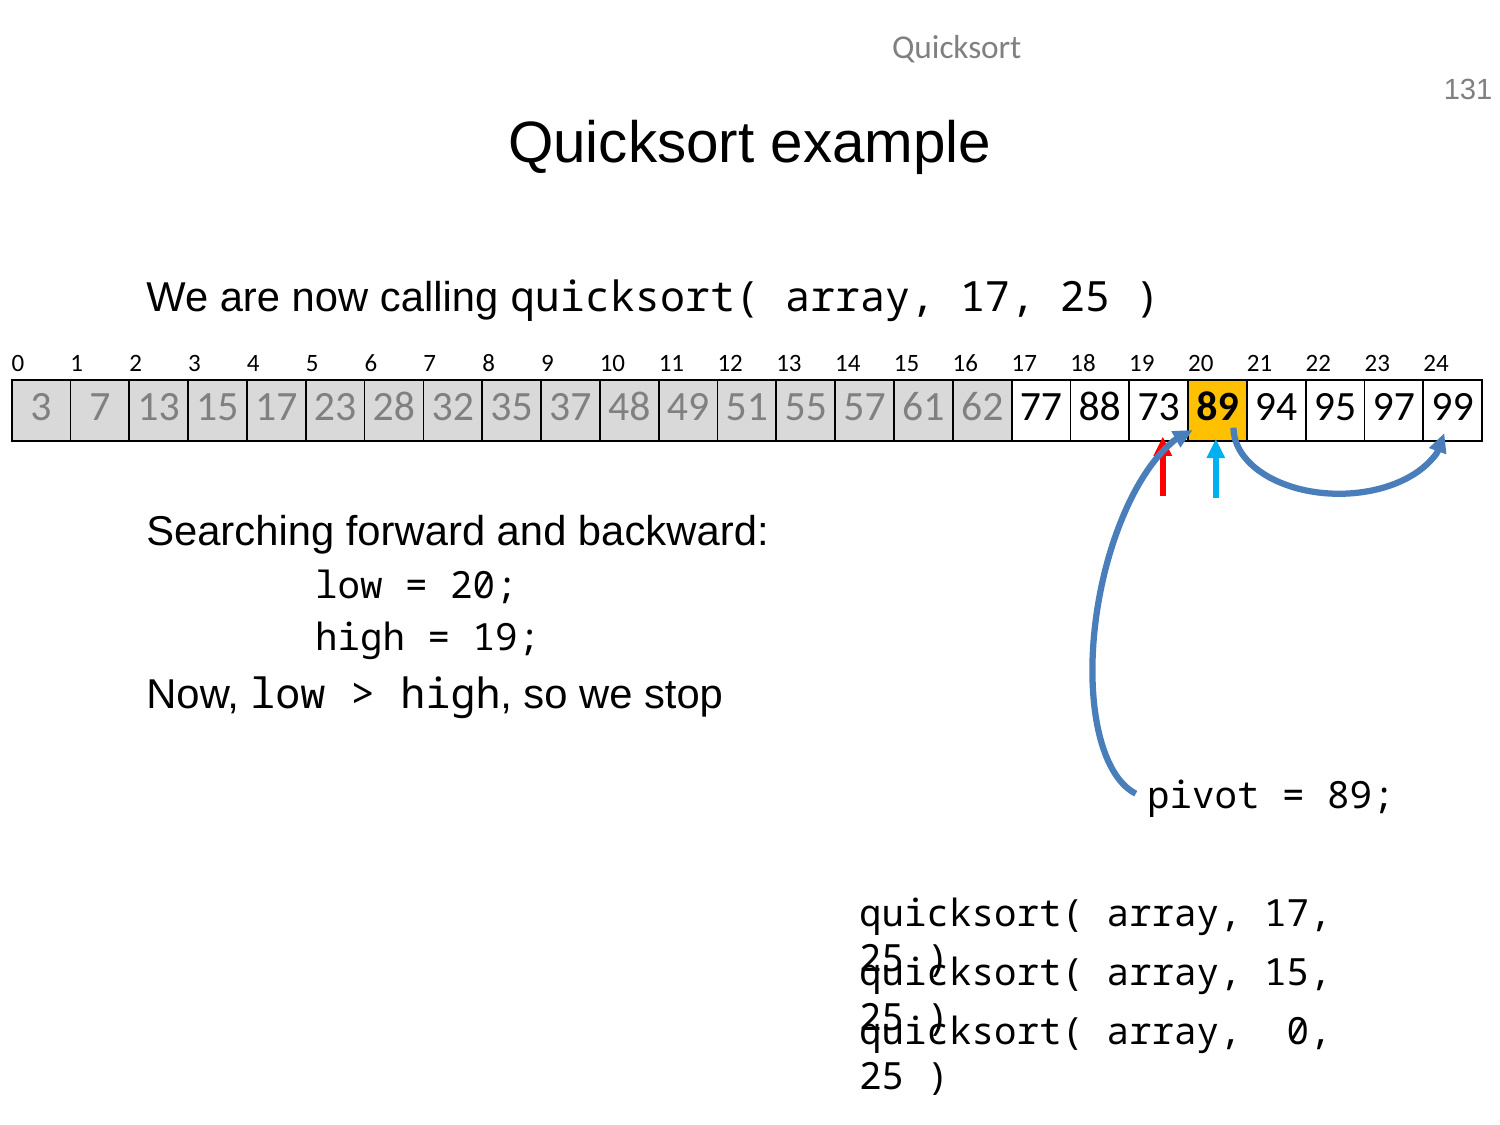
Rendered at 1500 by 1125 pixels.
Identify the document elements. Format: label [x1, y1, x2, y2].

table_cell [660, 381, 717, 440]
title [74, 44, 1426, 233]
table_cell [718, 381, 775, 440]
table_cell [13, 381, 70, 440]
table_cell [601, 381, 658, 440]
table_cell [1013, 381, 1070, 440]
table_cell [1248, 381, 1305, 427]
table_cell [895, 381, 952, 440]
table_cell [542, 381, 599, 440]
table_cell [248, 381, 305, 440]
table_cell [71, 381, 128, 440]
table_header [12, 350, 1482, 379]
table_cell [1130, 381, 1187, 440]
list [74, 442, 1426, 1006]
table_cell [307, 381, 364, 440]
table_cell [1307, 381, 1364, 429]
table_cell [1424, 381, 1481, 440]
text_box [1232, 427, 1447, 495]
table_cell [424, 381, 481, 440]
table_cell [483, 381, 540, 440]
table_cell [365, 381, 423, 440]
table_cell [189, 381, 246, 440]
list [74, 262, 1426, 350]
text_box [844, 881, 1447, 1105]
table_cell [836, 381, 893, 440]
table_cell [130, 381, 187, 440]
table_cell [954, 381, 1011, 440]
text_box [1091, 430, 1410, 823]
table_cell [1189, 381, 1246, 440]
table_cell [1071, 381, 1128, 440]
table_cell [1365, 381, 1422, 432]
table_cell [777, 381, 834, 440]
